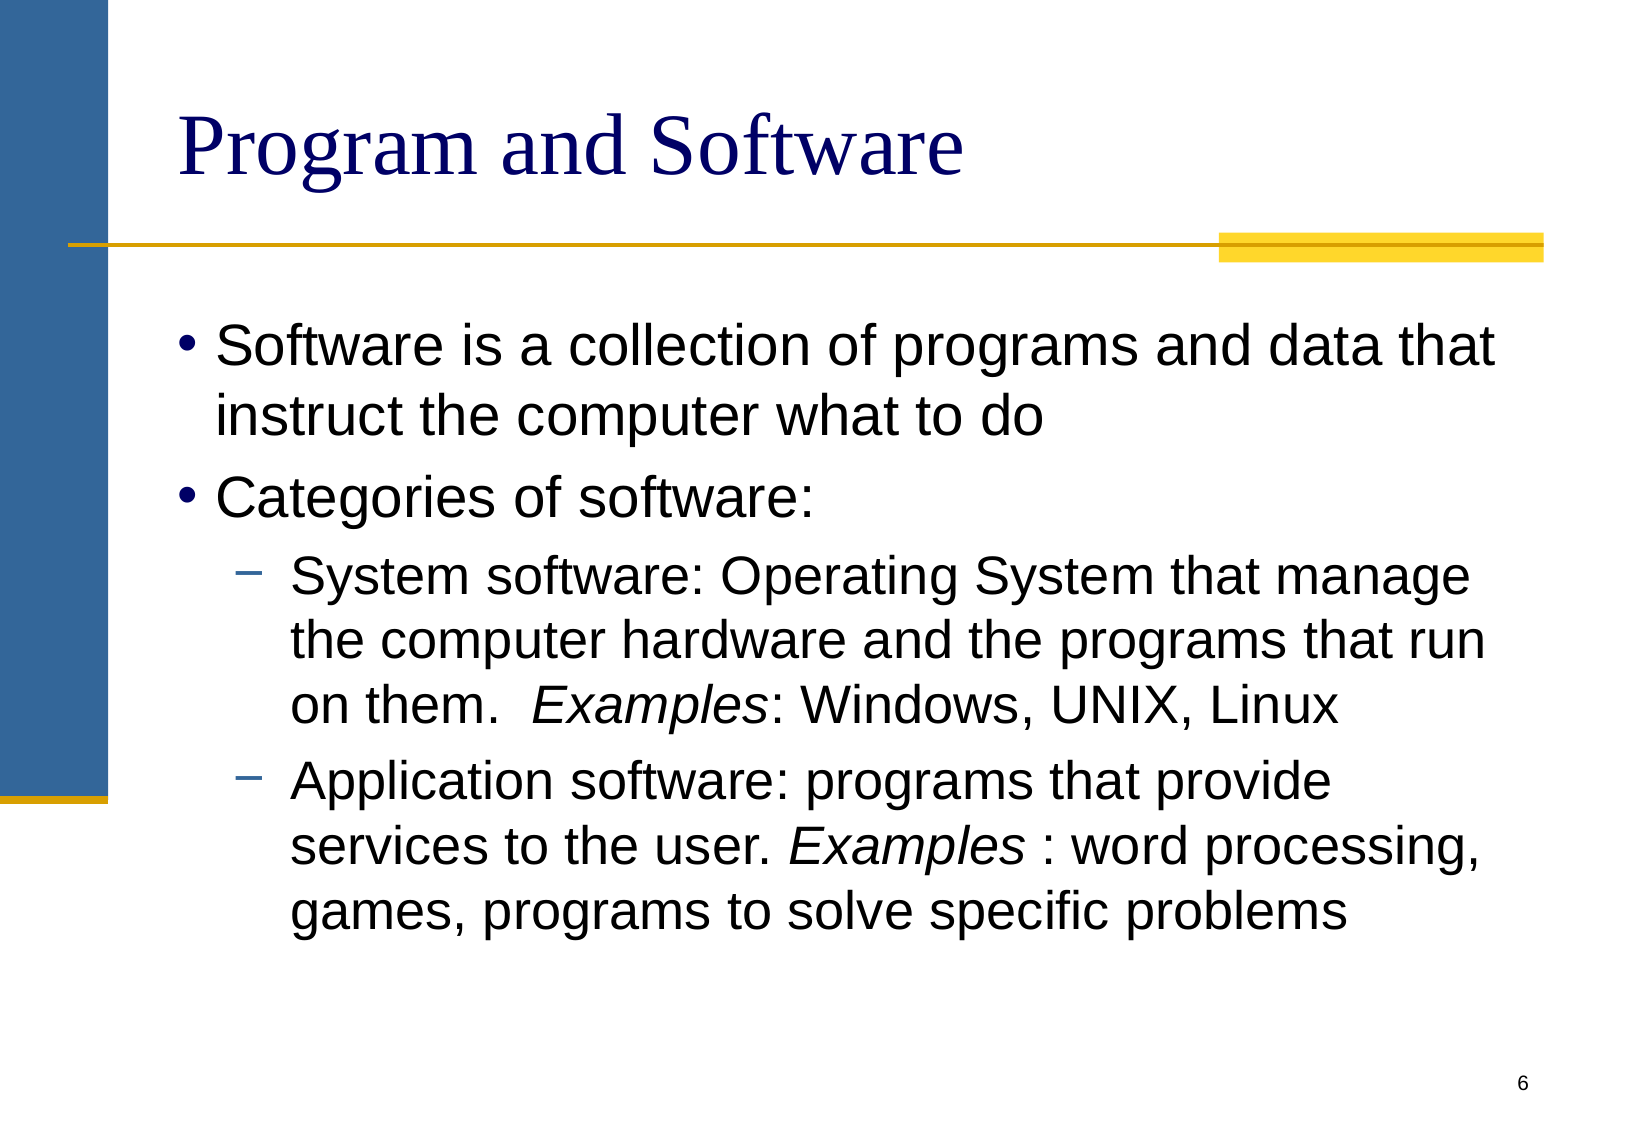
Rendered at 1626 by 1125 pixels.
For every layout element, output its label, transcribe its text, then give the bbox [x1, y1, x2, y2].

list Software is a collection of programs and data that instruct the computer what to do Categories of software: System software: Operating System that manage the computer hardware and the programs that run on them. Examples: Windows, UNIX, Linux Application software: programs that provide services to the user. Examples : word processing, games, programs to solve specific problems [162, 299, 1544, 1006]
text_box 6 [1205, 1062, 1544, 1100]
title Program and Software [162, 45, 1544, 234]
